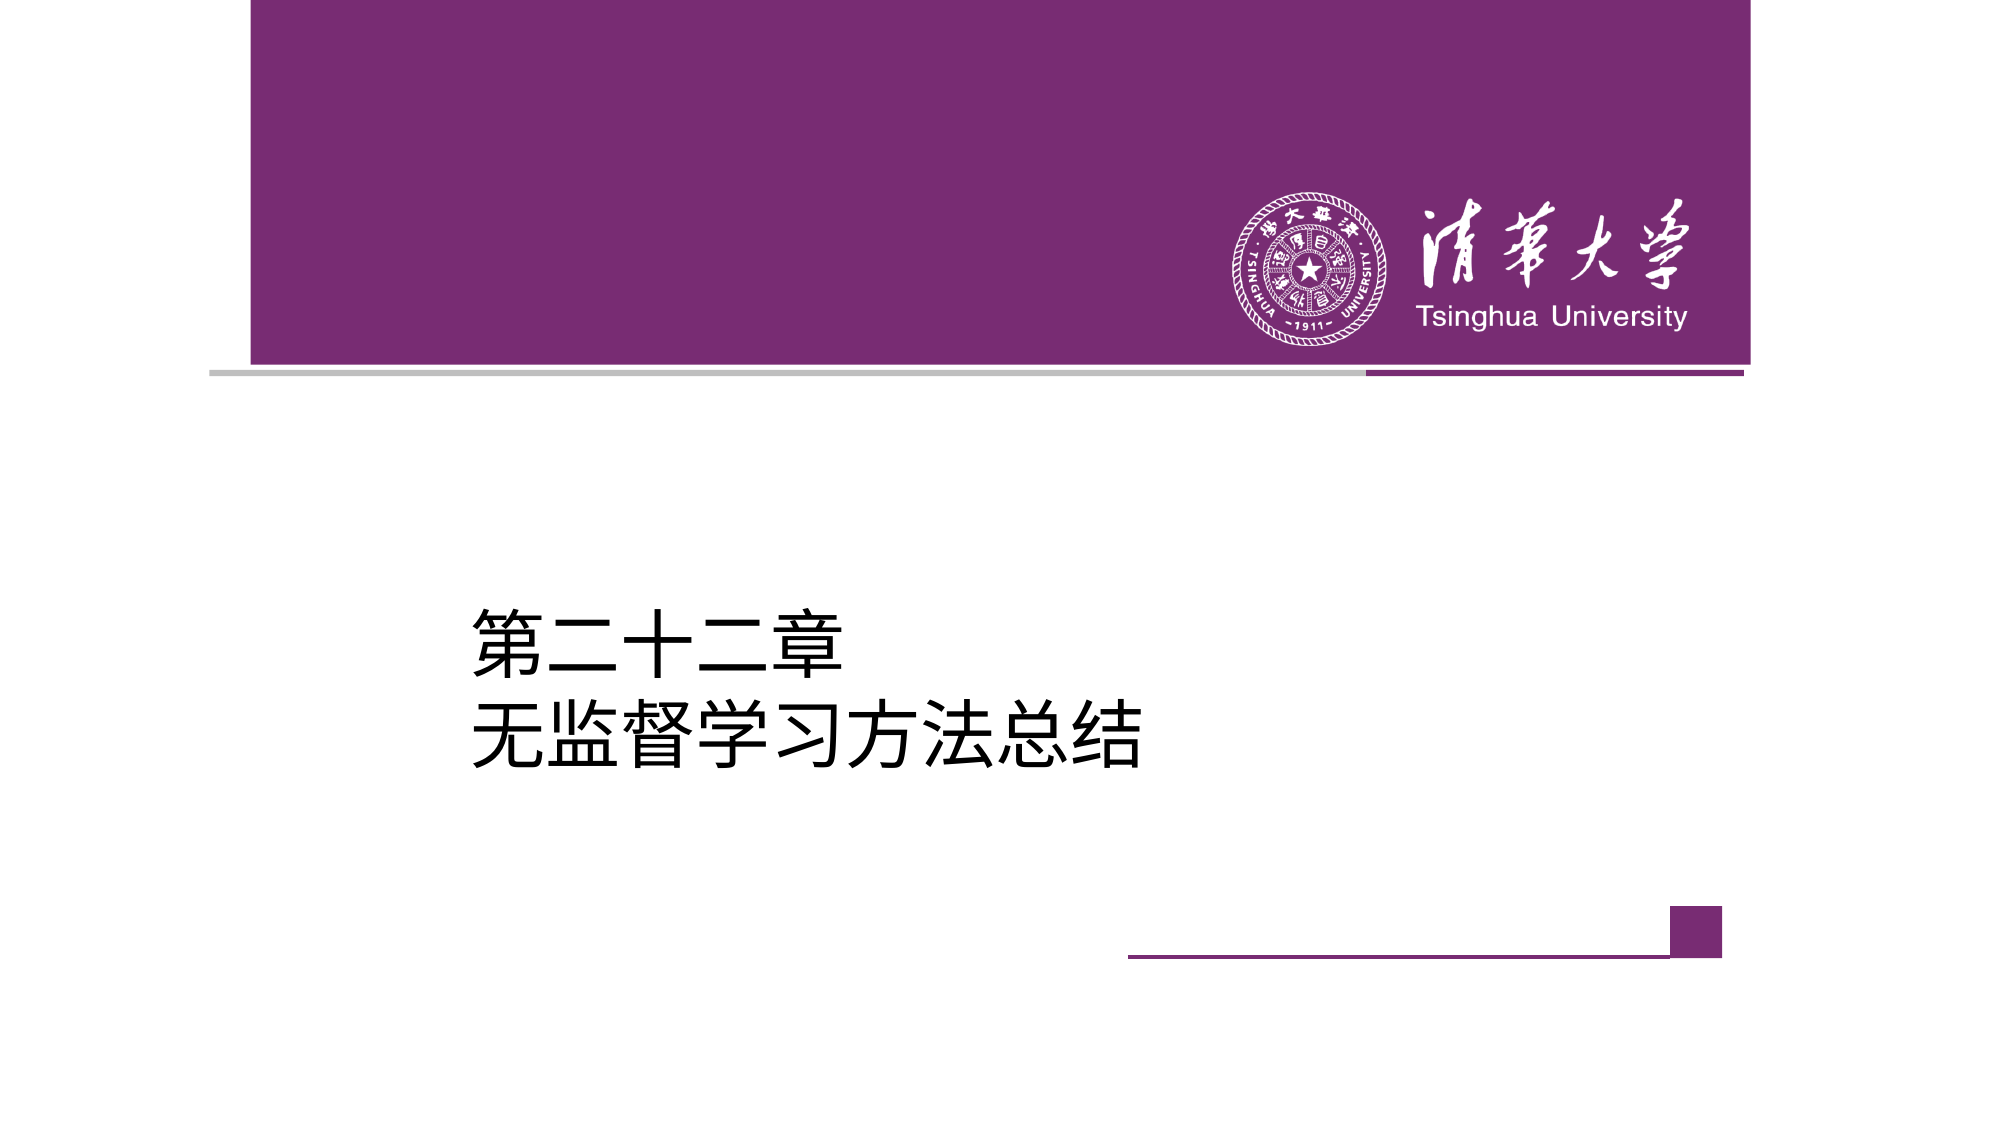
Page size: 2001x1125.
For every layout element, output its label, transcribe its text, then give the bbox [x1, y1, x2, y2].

text_box [1365, 369, 1745, 377]
text_box [1669, 905, 1723, 959]
text_box [208, 369, 1365, 377]
picture [1232, 192, 1689, 346]
text_box 第二十二章 无监督学习方法总结 [455, 590, 1161, 786]
text_box [250, 0, 1752, 366]
